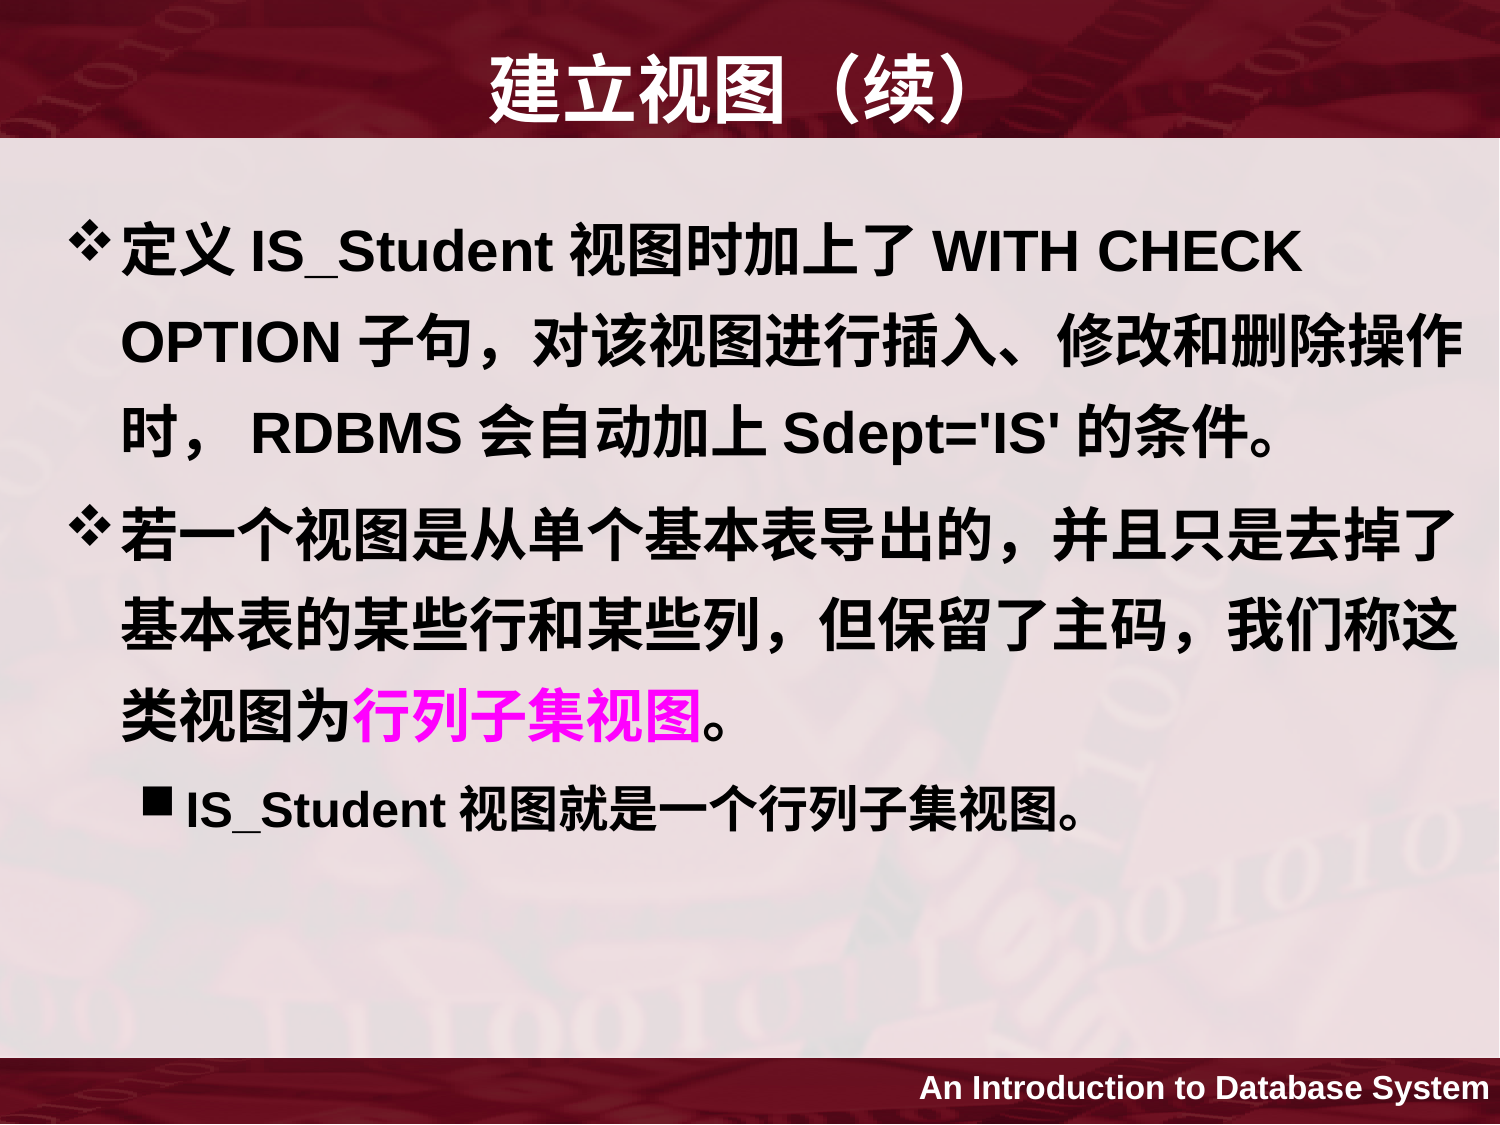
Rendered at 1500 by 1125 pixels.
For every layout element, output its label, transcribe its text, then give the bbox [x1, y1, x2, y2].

title 建立视图（续） [74, 0, 1426, 181]
picture [0, 0, 1500, 1124]
list 定义IS_Student视图时加上了WITH CHECK OPTION子句，对该视图进行插入、修改和删除操作时，RDBMS会自动加上Sdept='IS'的条件。 若一个视图是从单个基本表导出的，并且只是去掉了基本表的某些行和某些列，但保留了主码，我们称这类视图为行列子集视图。 IS_Student视图就是一个行列子集视图。 [48, 184, 1483, 941]
